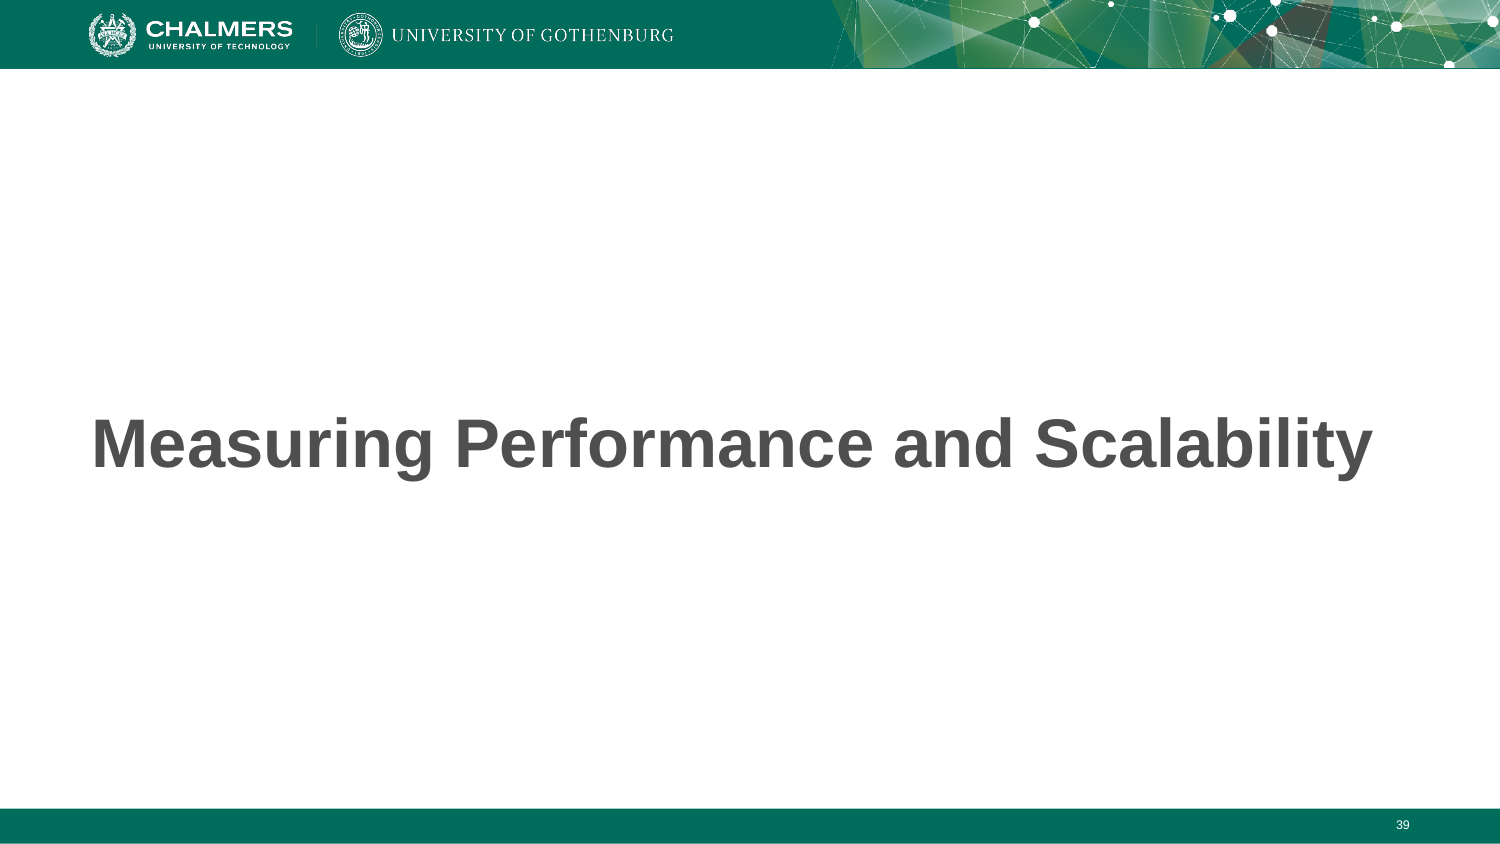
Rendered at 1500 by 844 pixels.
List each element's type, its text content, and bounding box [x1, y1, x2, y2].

picture [759, 0, 1500, 68]
slide_number ‹#› [1074, 809, 1425, 844]
picture [64, 0, 696, 85]
title Measuring Performance and Scalability [76, 100, 1426, 789]
